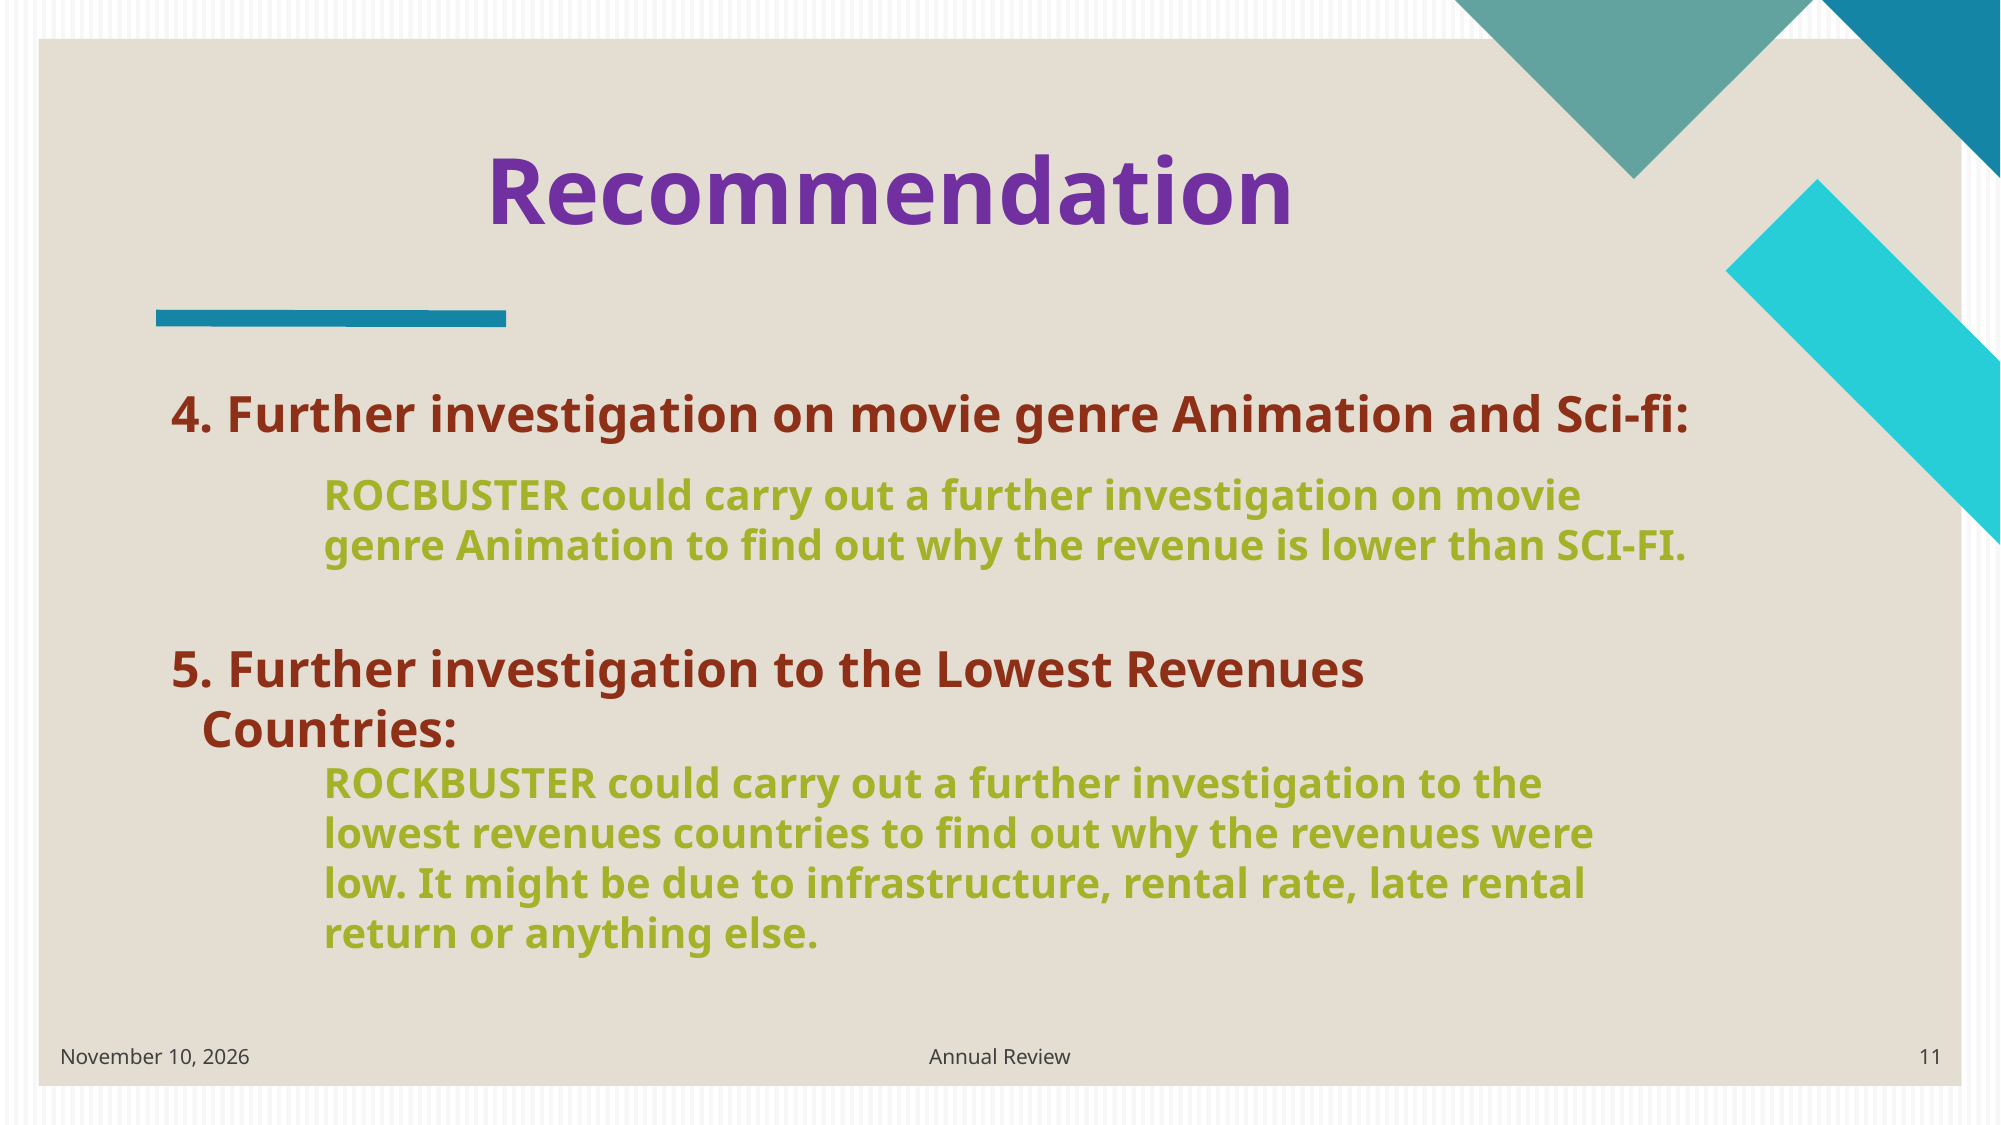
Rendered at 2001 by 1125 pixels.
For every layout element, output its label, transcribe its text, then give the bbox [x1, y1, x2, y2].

list 4. Further investigation on movie genre Animation and Sci-fi: [156, 375, 1796, 436]
list ROCBUSTER could carry out a further investigation on movie genre Animation to find out why the revenue is lower than SCI-FI. [308, 460, 1718, 588]
footer Annual Review [572, 1034, 1428, 1080]
title Recommendation [158, 144, 1624, 245]
list ROCKBUSTER could carry out a further investigation to the lowest revenues countries to find out why the revenues were low. It might be due to infrastructure, rental rate, late rental return or anything else. [308, 749, 1674, 918]
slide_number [45, 1034, 495, 1080]
slide_number 11 [1717, 1034, 1958, 1080]
list 5. Further investigation to the Lowest Revenues Countries: [156, 629, 1646, 724]
